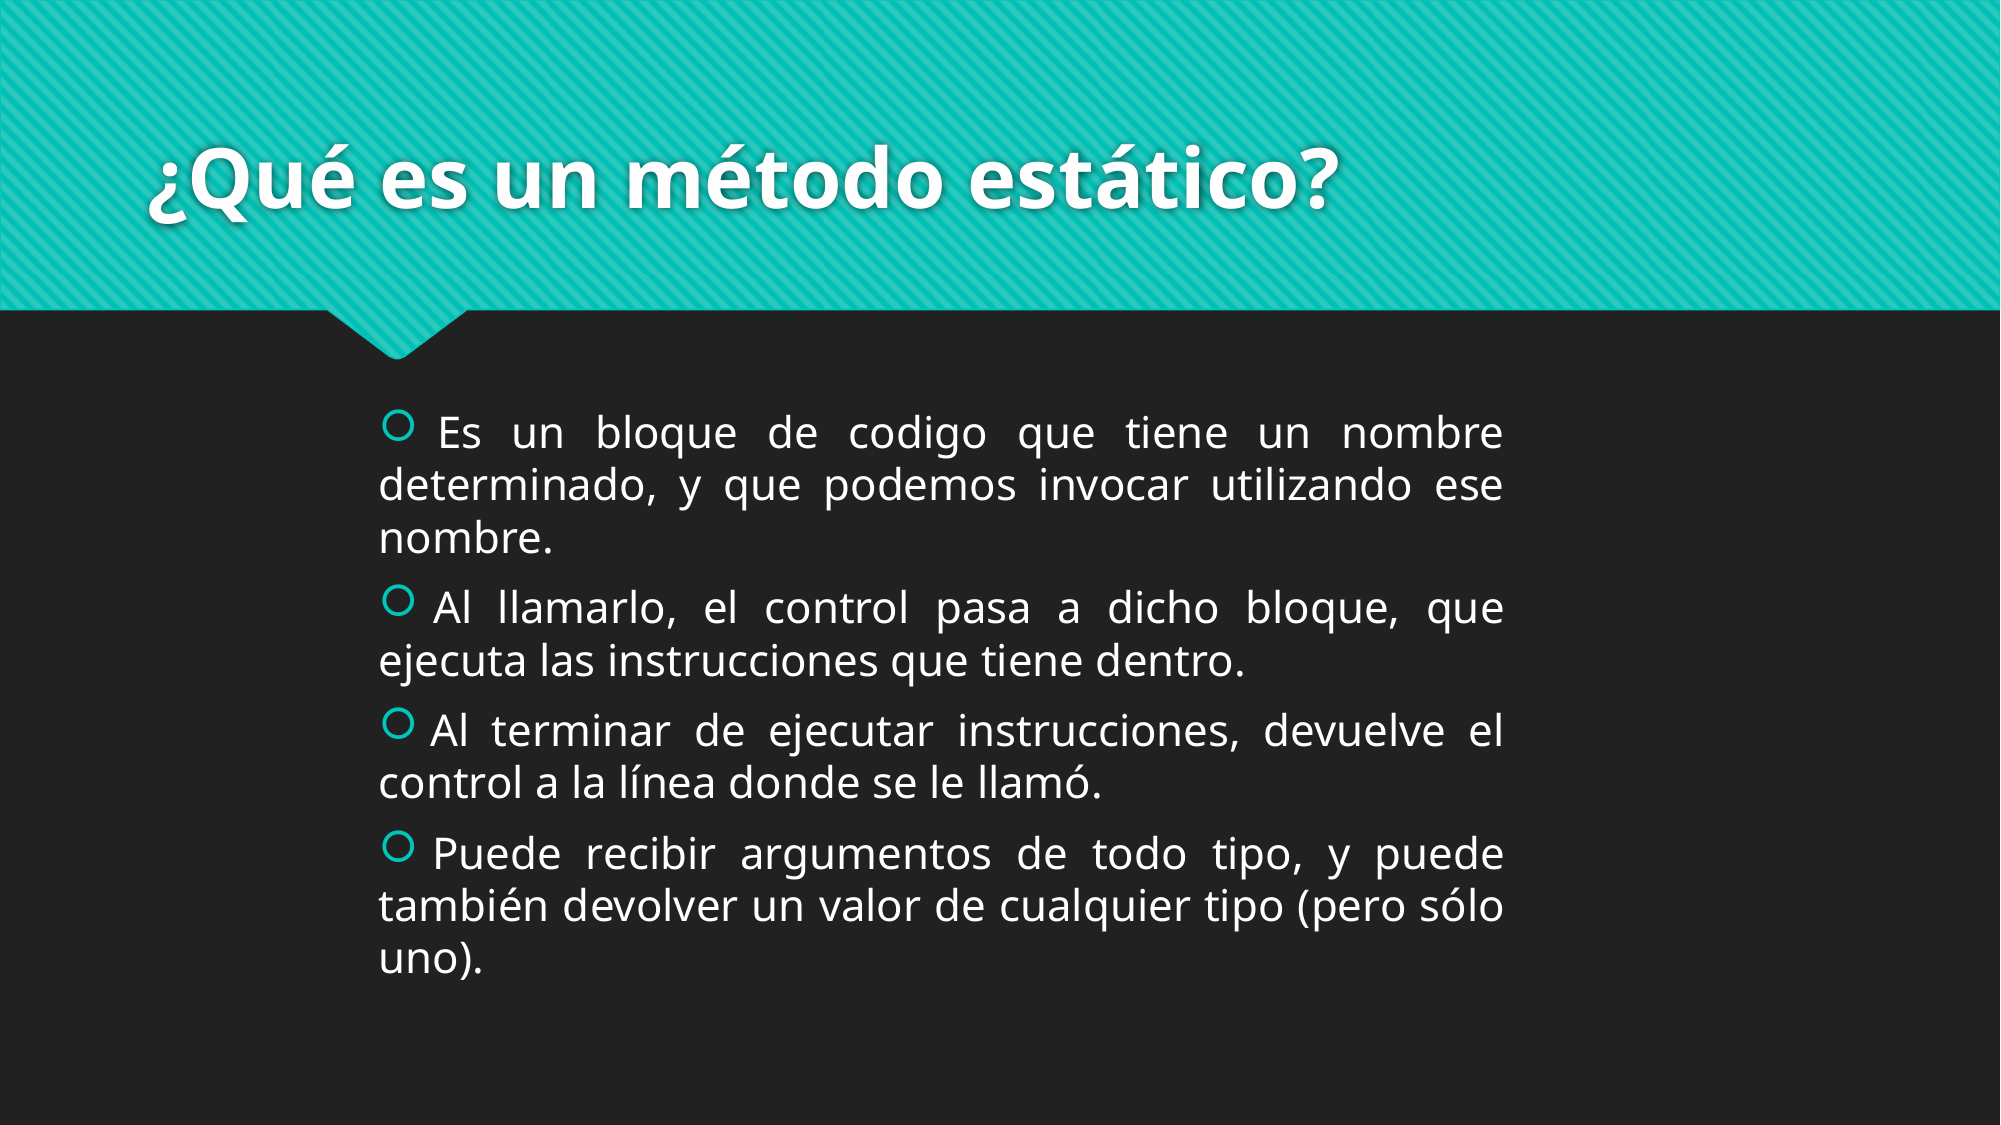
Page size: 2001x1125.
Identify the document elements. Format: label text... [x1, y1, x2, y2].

text_box Es un bloque de codigo que tiene un nombre determinado, y que podemos invocar utilizando ese nombre. Al llamarlo, el control pasa a dicho bloque, que ejecuta las instrucciones que tiene dentro. Al terminar de ejecutar instrucciones, devuelve el control a la línea donde se le llamó. Puede recibir argumentos de todo tipo, y puede también devolver un valor de cualquier tipo (pero sólo uno). [363, 395, 1521, 992]
title ¿Qué es un método estático? [132, 73, 1868, 233]
